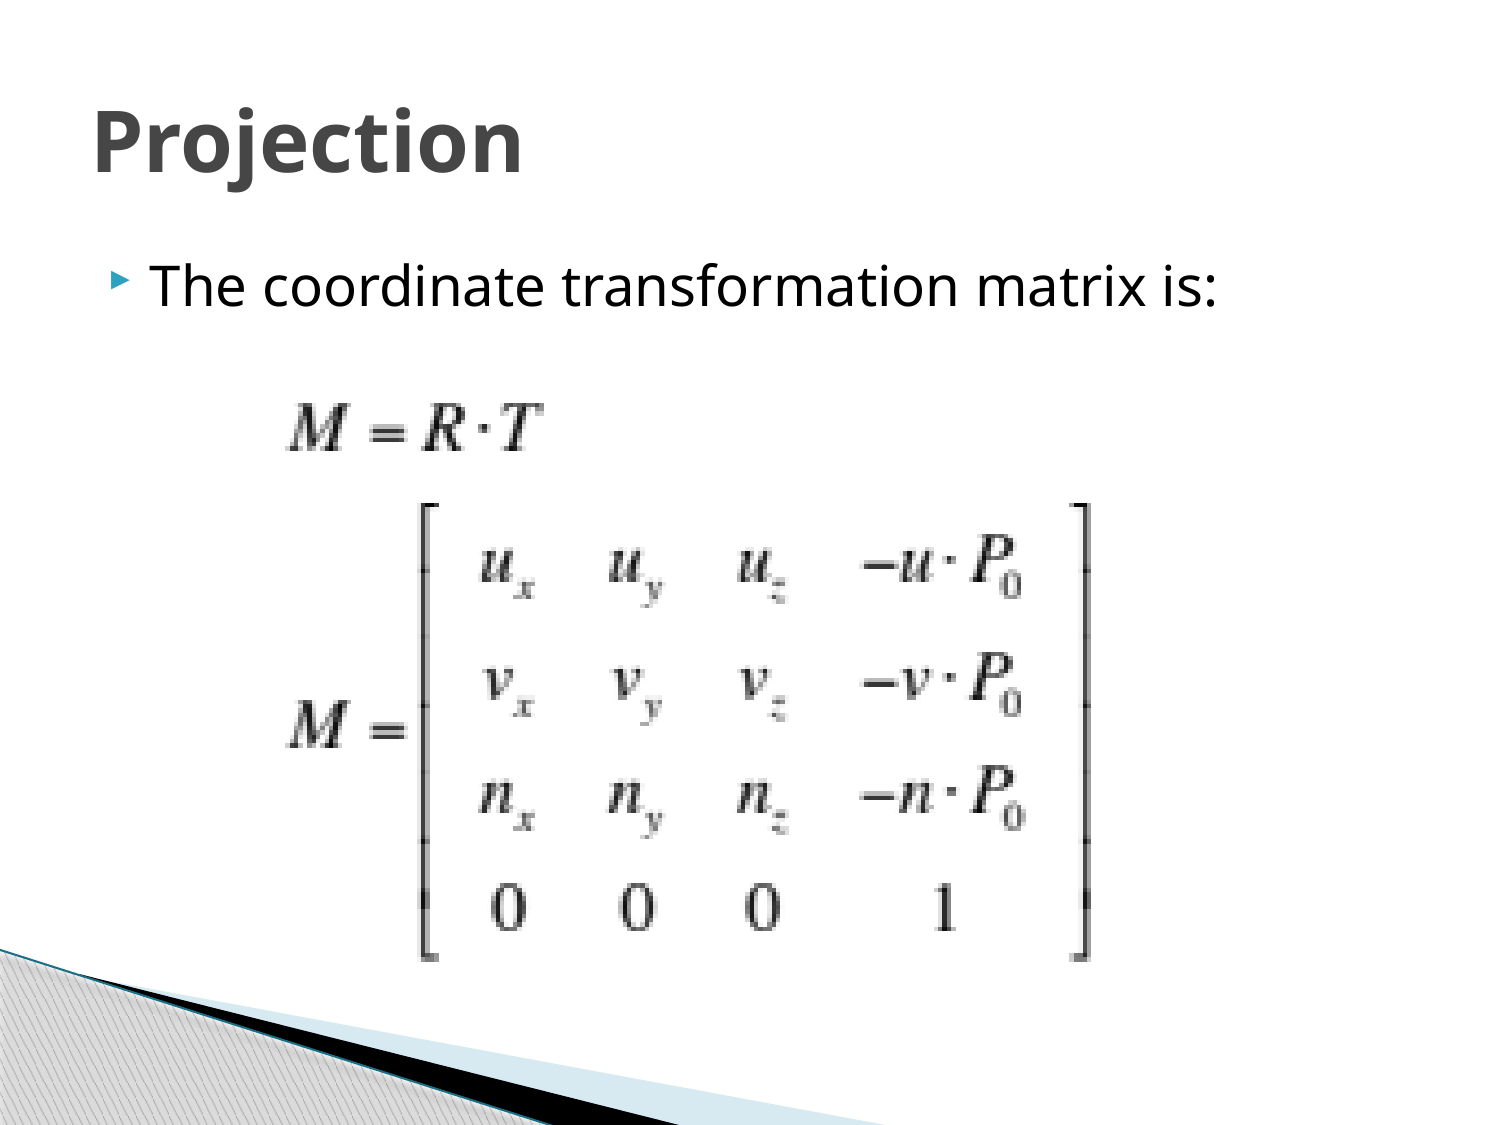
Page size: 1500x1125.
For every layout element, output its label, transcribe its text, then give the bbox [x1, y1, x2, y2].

title Projection [75, 45, 1425, 233]
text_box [277, 390, 1096, 967]
list The coordinate transformation matrix is: [75, 242, 1425, 986]
